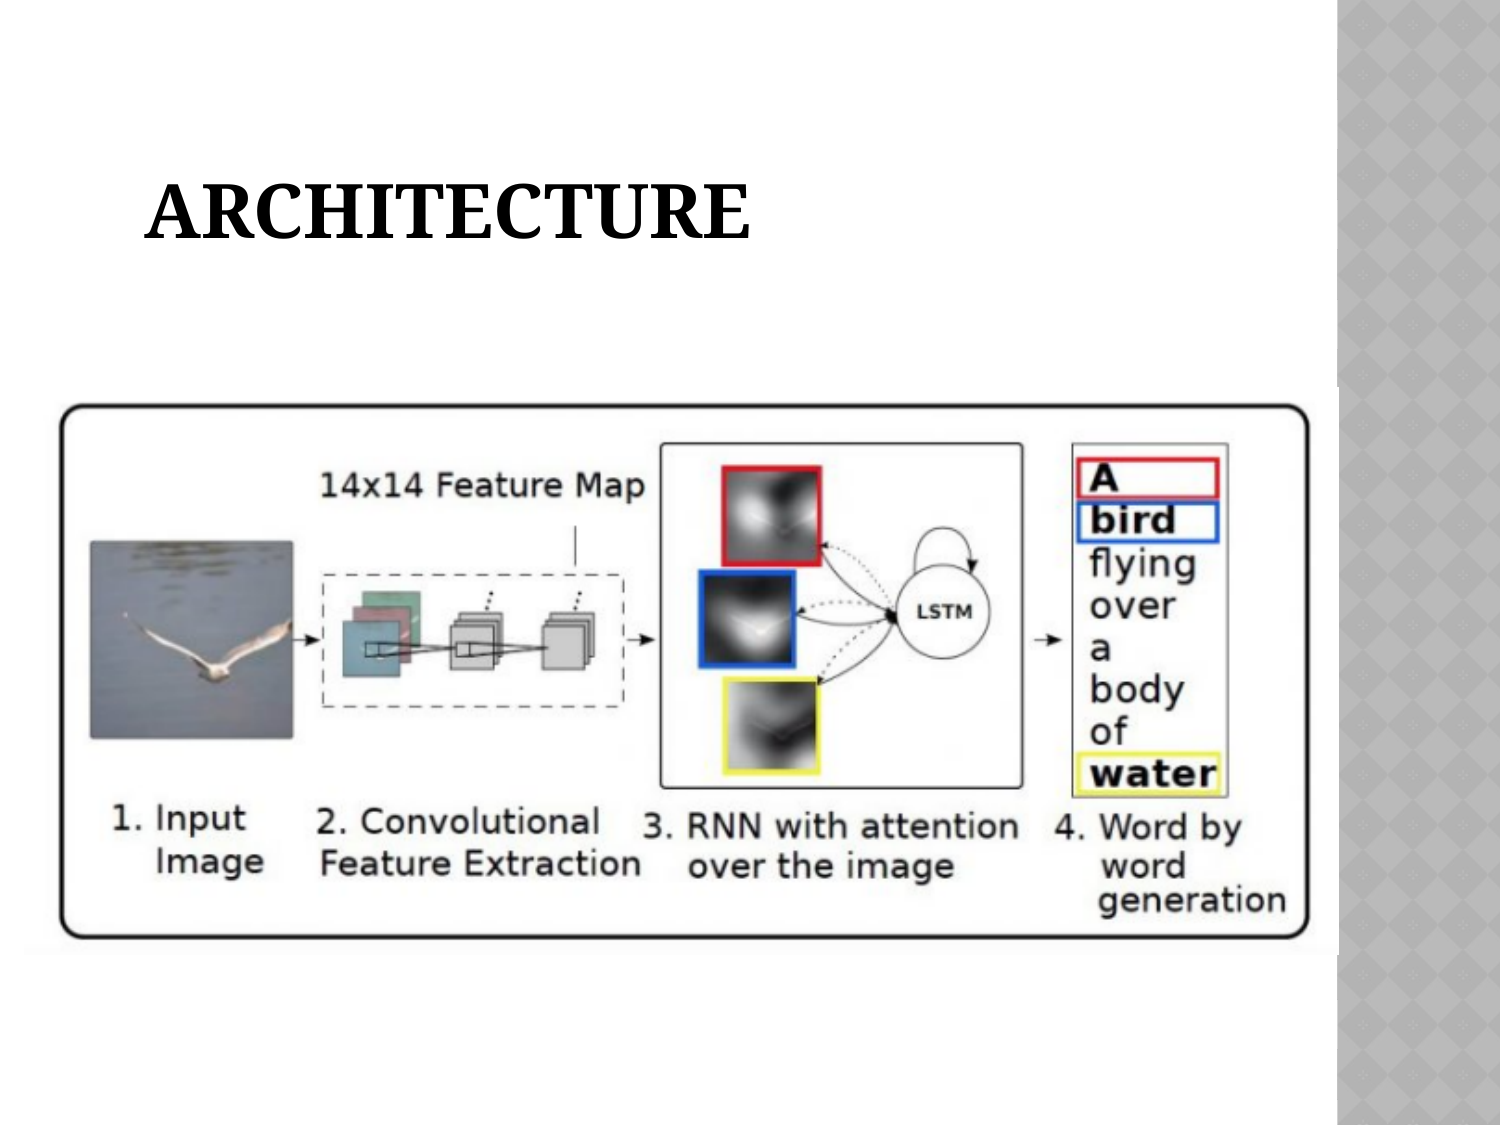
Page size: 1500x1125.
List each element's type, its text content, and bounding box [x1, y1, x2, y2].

title Architecture [137, 162, 1413, 254]
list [24, 387, 1339, 955]
